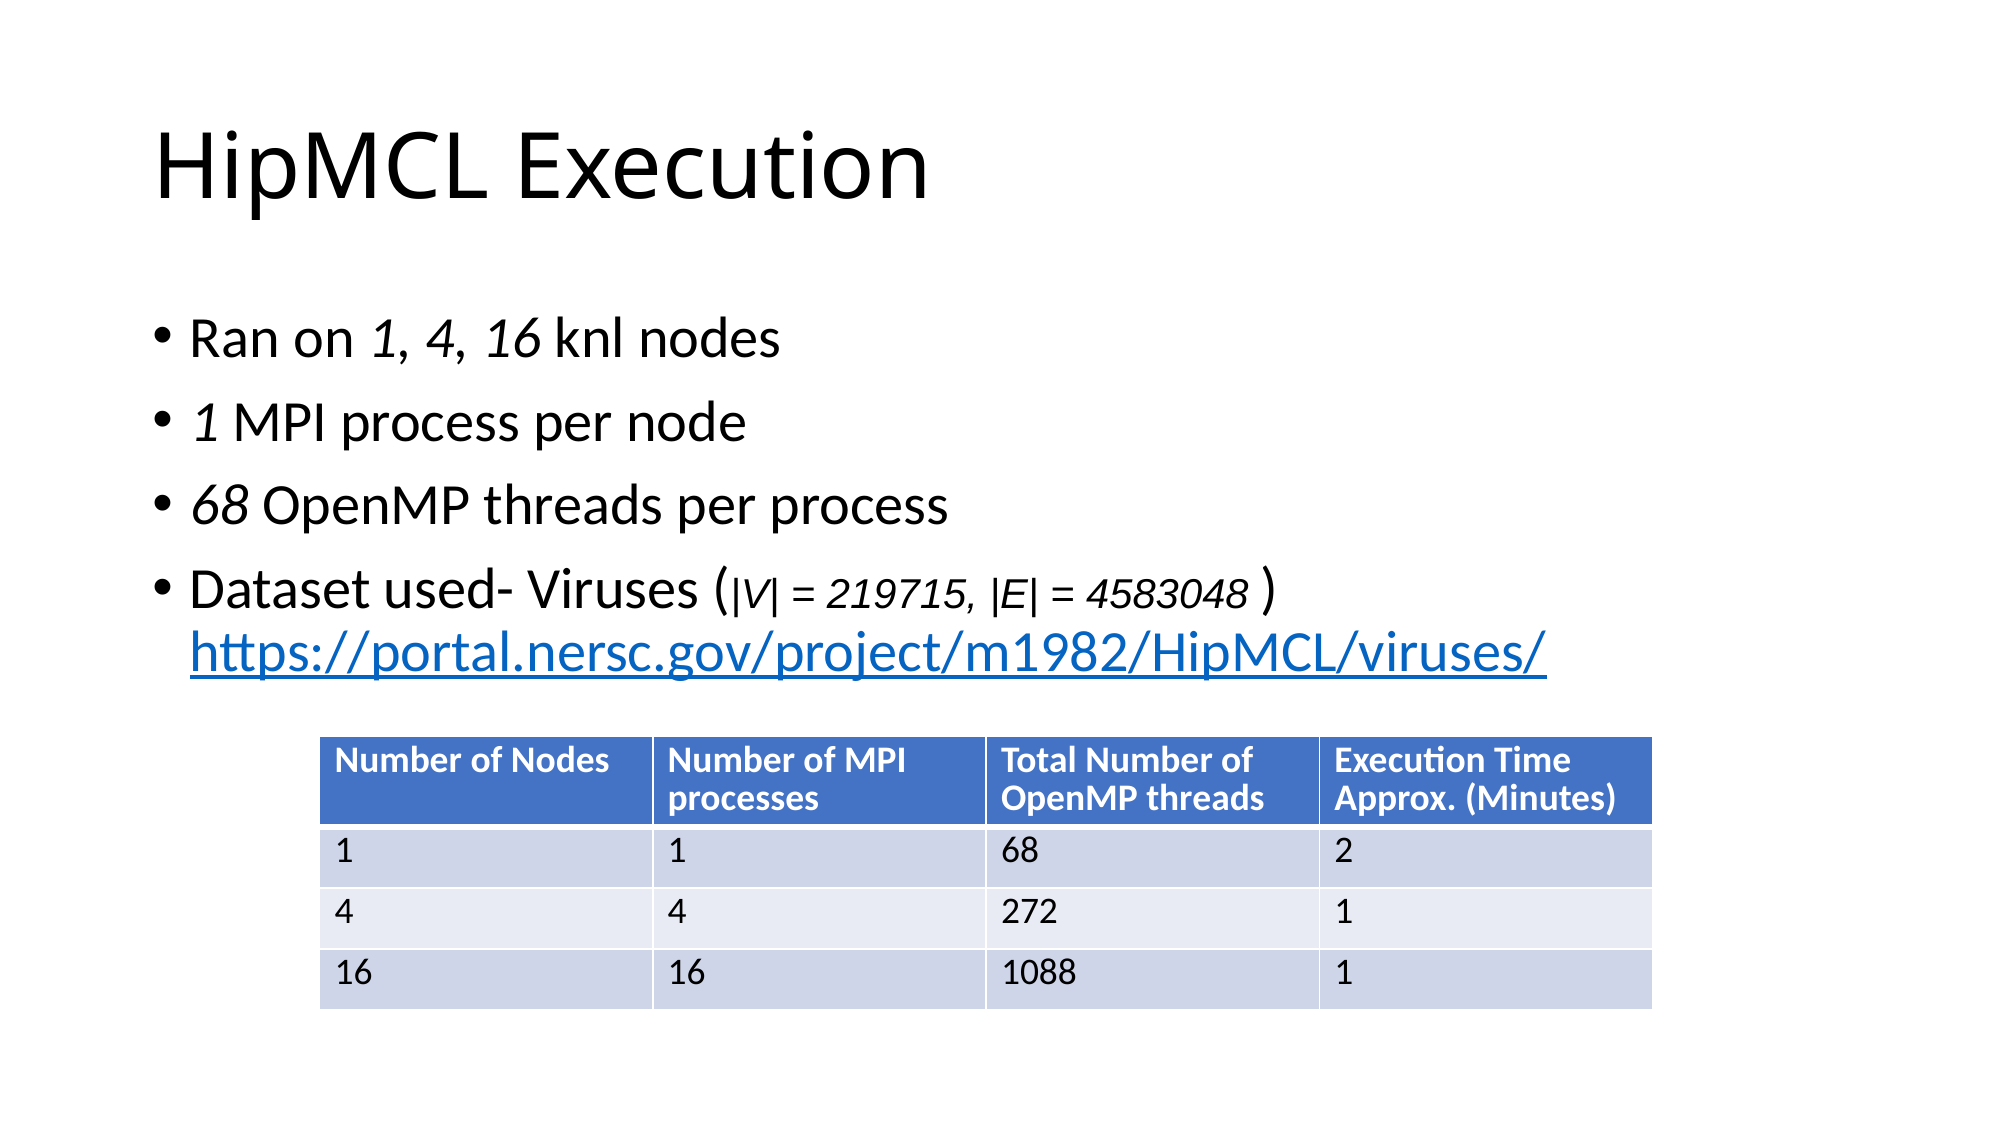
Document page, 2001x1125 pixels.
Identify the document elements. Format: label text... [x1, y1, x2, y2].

table_cell 16 [320, 950, 652, 1009]
table_cell 2 [1320, 830, 1652, 887]
table_header Total Number of OpenMP threads [987, 737, 1319, 824]
table_cell 1 [1320, 950, 1652, 1009]
table_cell 272 [987, 889, 1319, 948]
title HipMCL Execution [137, 59, 1863, 278]
table_header Number of MPI processes [654, 737, 985, 824]
table_header Execution Time Approx. (Minutes) [1320, 737, 1652, 824]
table_cell 4 [654, 889, 985, 948]
table_header Number of Nodes [320, 737, 652, 824]
table_cell 16 [654, 950, 985, 1009]
table_cell 68 [987, 830, 1319, 887]
table_cell 4 [320, 889, 652, 948]
table_cell 1 [320, 830, 652, 887]
table_cell 1088 [987, 950, 1319, 1009]
list Ran on 1, 4, 16 knl nodes 1 MPI process per node 68 OpenMP threads per process Dataset used- Viruses (|V| = 219715, |E| = 4583048 ) https://portal.nersc.gov/project/m1982/HipMCL/viruses/ [137, 299, 1863, 1014]
table_cell 1 [654, 830, 985, 887]
table_cell 1 [1320, 889, 1652, 948]
